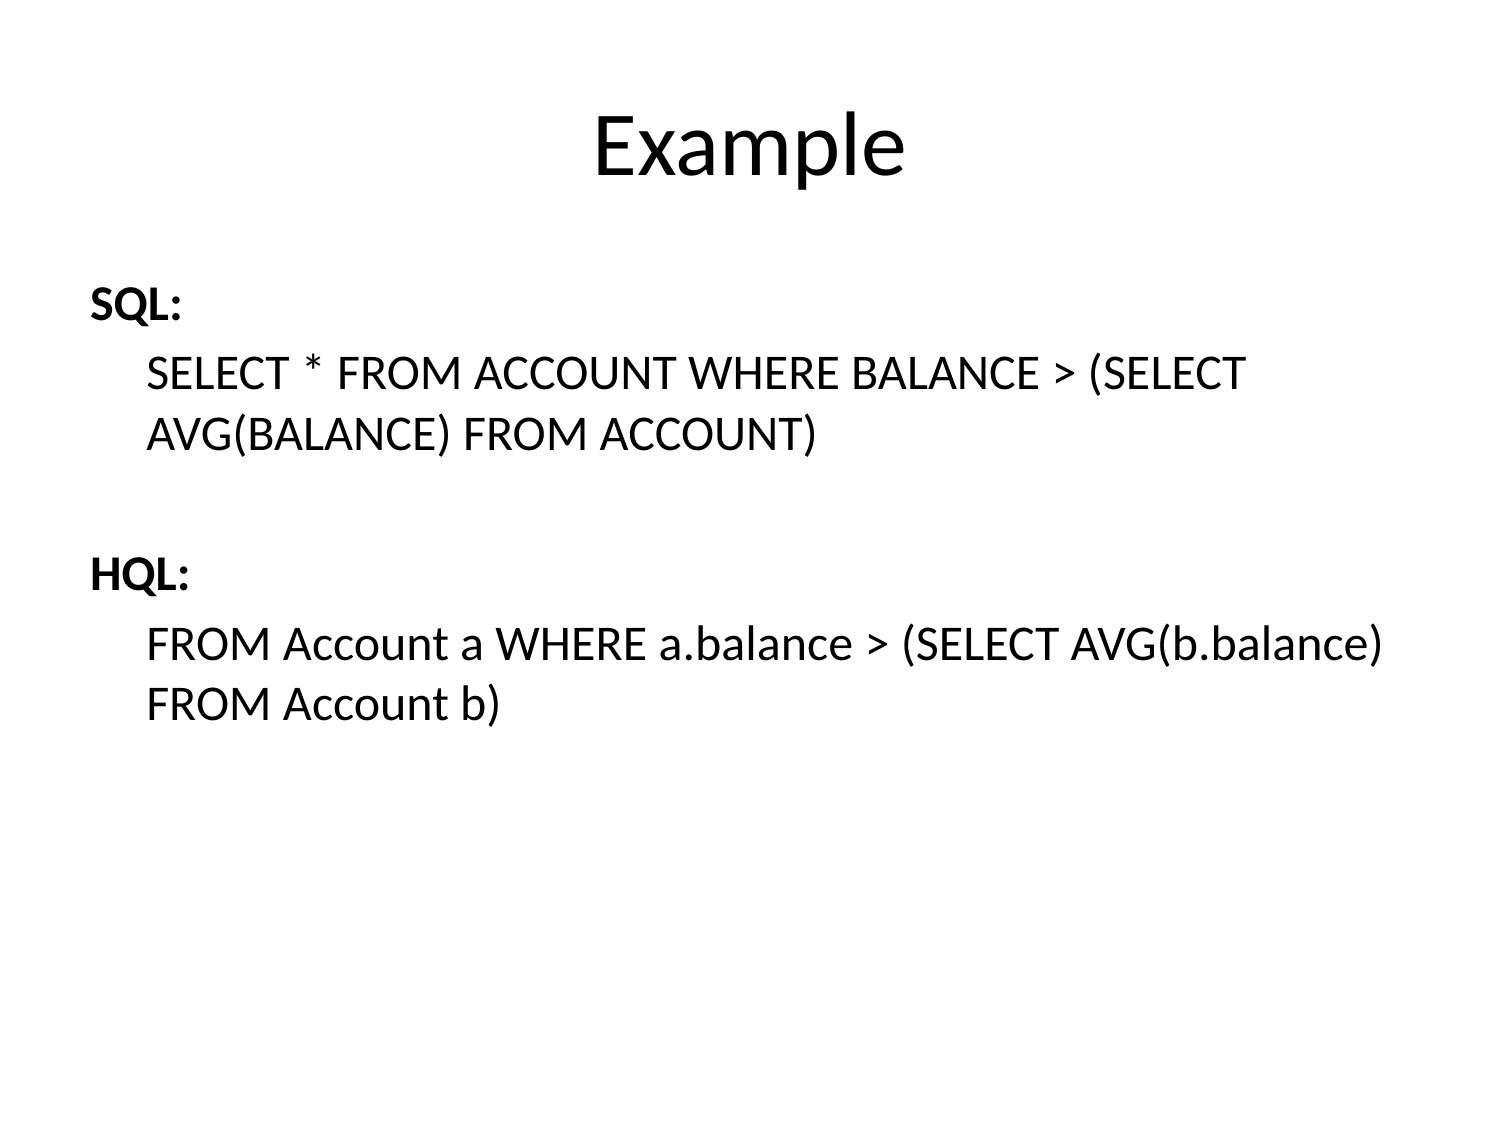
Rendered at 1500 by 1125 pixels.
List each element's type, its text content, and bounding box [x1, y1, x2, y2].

title Example [75, 45, 1425, 233]
list SQL: SELECT * FROM ACCOUNT WHERE BALANCE > (SELECT AVG(BALANCE) FROM ACCOUNT) HQL: FROM Account a WHERE a.balance > (SELECT AVG(b.balance) FROM Account b) [75, 262, 1425, 1005]
